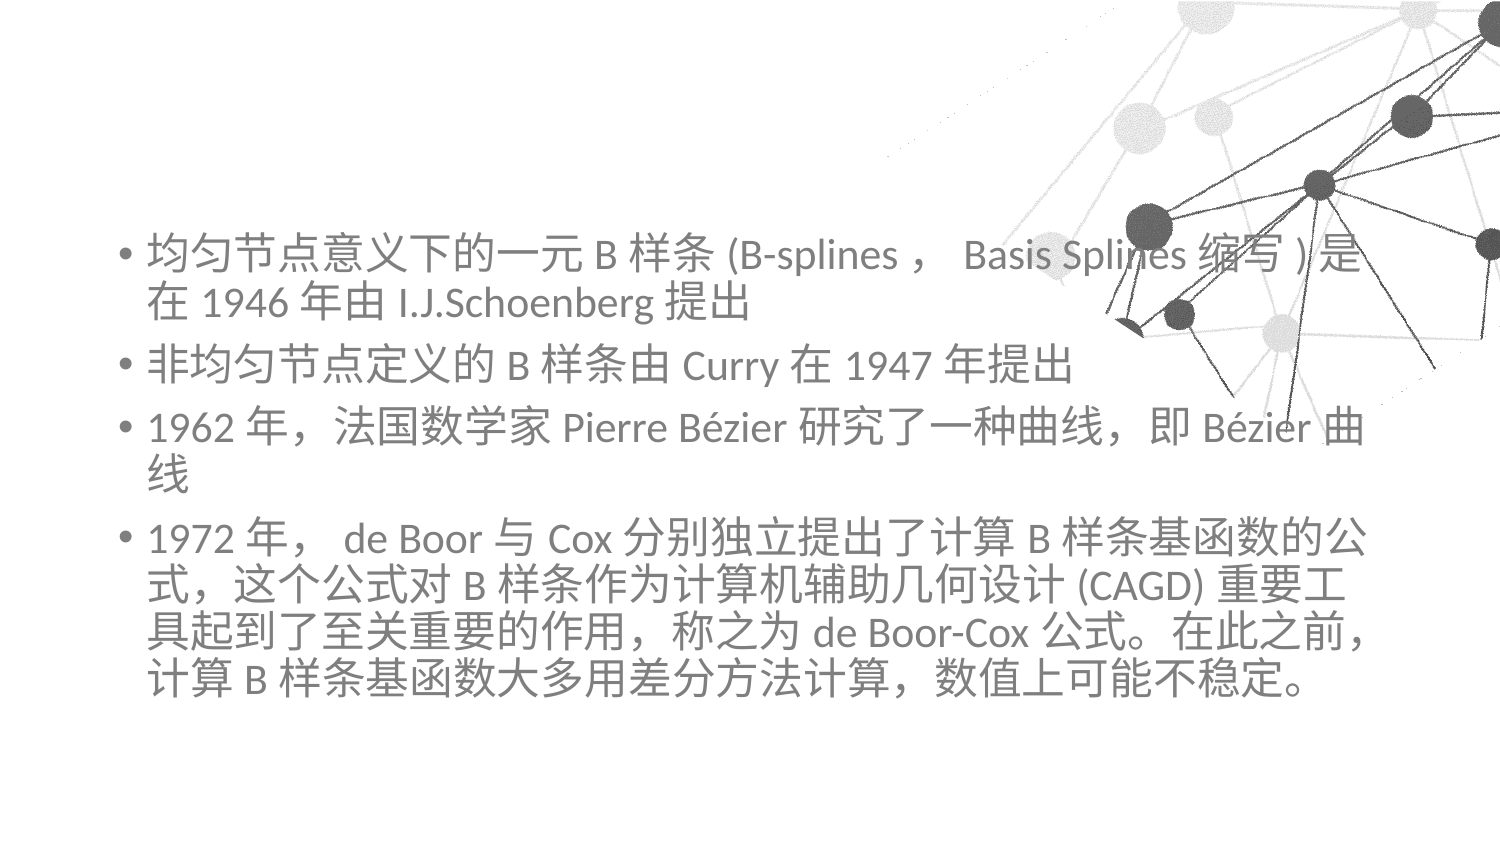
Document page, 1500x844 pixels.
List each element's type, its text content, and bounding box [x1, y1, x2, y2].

picture [934, 1, 1500, 332]
list 均匀节点意义下的一元B样条(B-splines，Basis Splines缩写)是在1946年由I.J.Schoenberg提出 非均匀节点定义的B样条由Curry在1947年提出 1962年，法国数学家Pierre Bézier研究了一种曲线，即Bézier曲线 1972年，de Boor与Cox分别独立提出了计算B样条基函数的公式，这个公式对B样条作为计算机辅助几何设计(CAGD)重要工具起到了至关重要的作用，称之为de Boor-Cox公式。在此之前，计算B样条基函数大多用差分方法计算，数值上可能不稳定。 [103, 224, 1397, 760]
